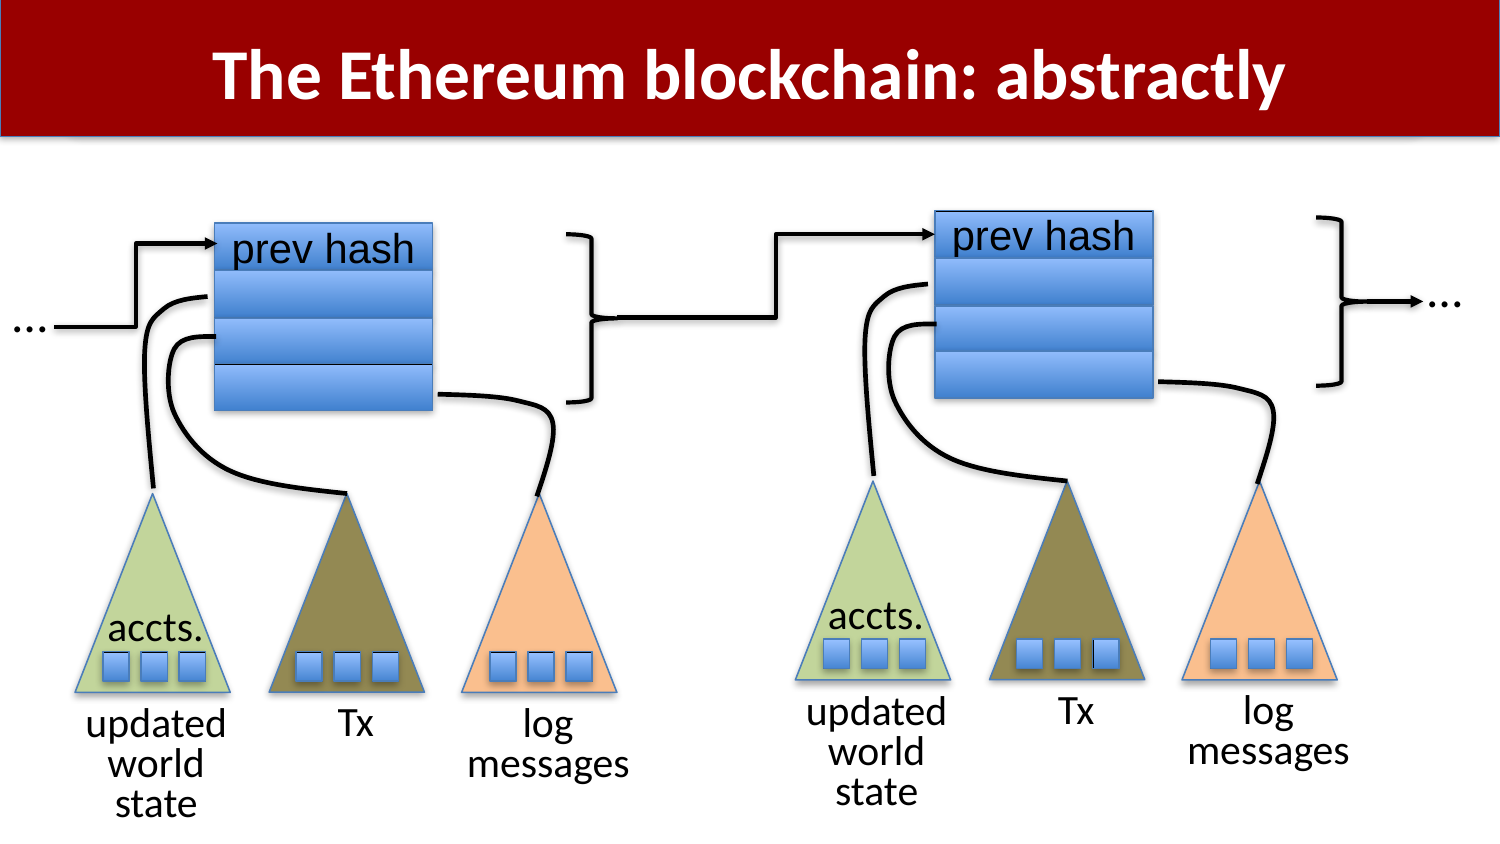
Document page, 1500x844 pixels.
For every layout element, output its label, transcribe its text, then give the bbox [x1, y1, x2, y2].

title The Ethereum blockchain: abstractly [75, 20, 1425, 123]
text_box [565, 210, 1367, 824]
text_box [0, 222, 647, 836]
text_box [1371, 217, 1479, 386]
